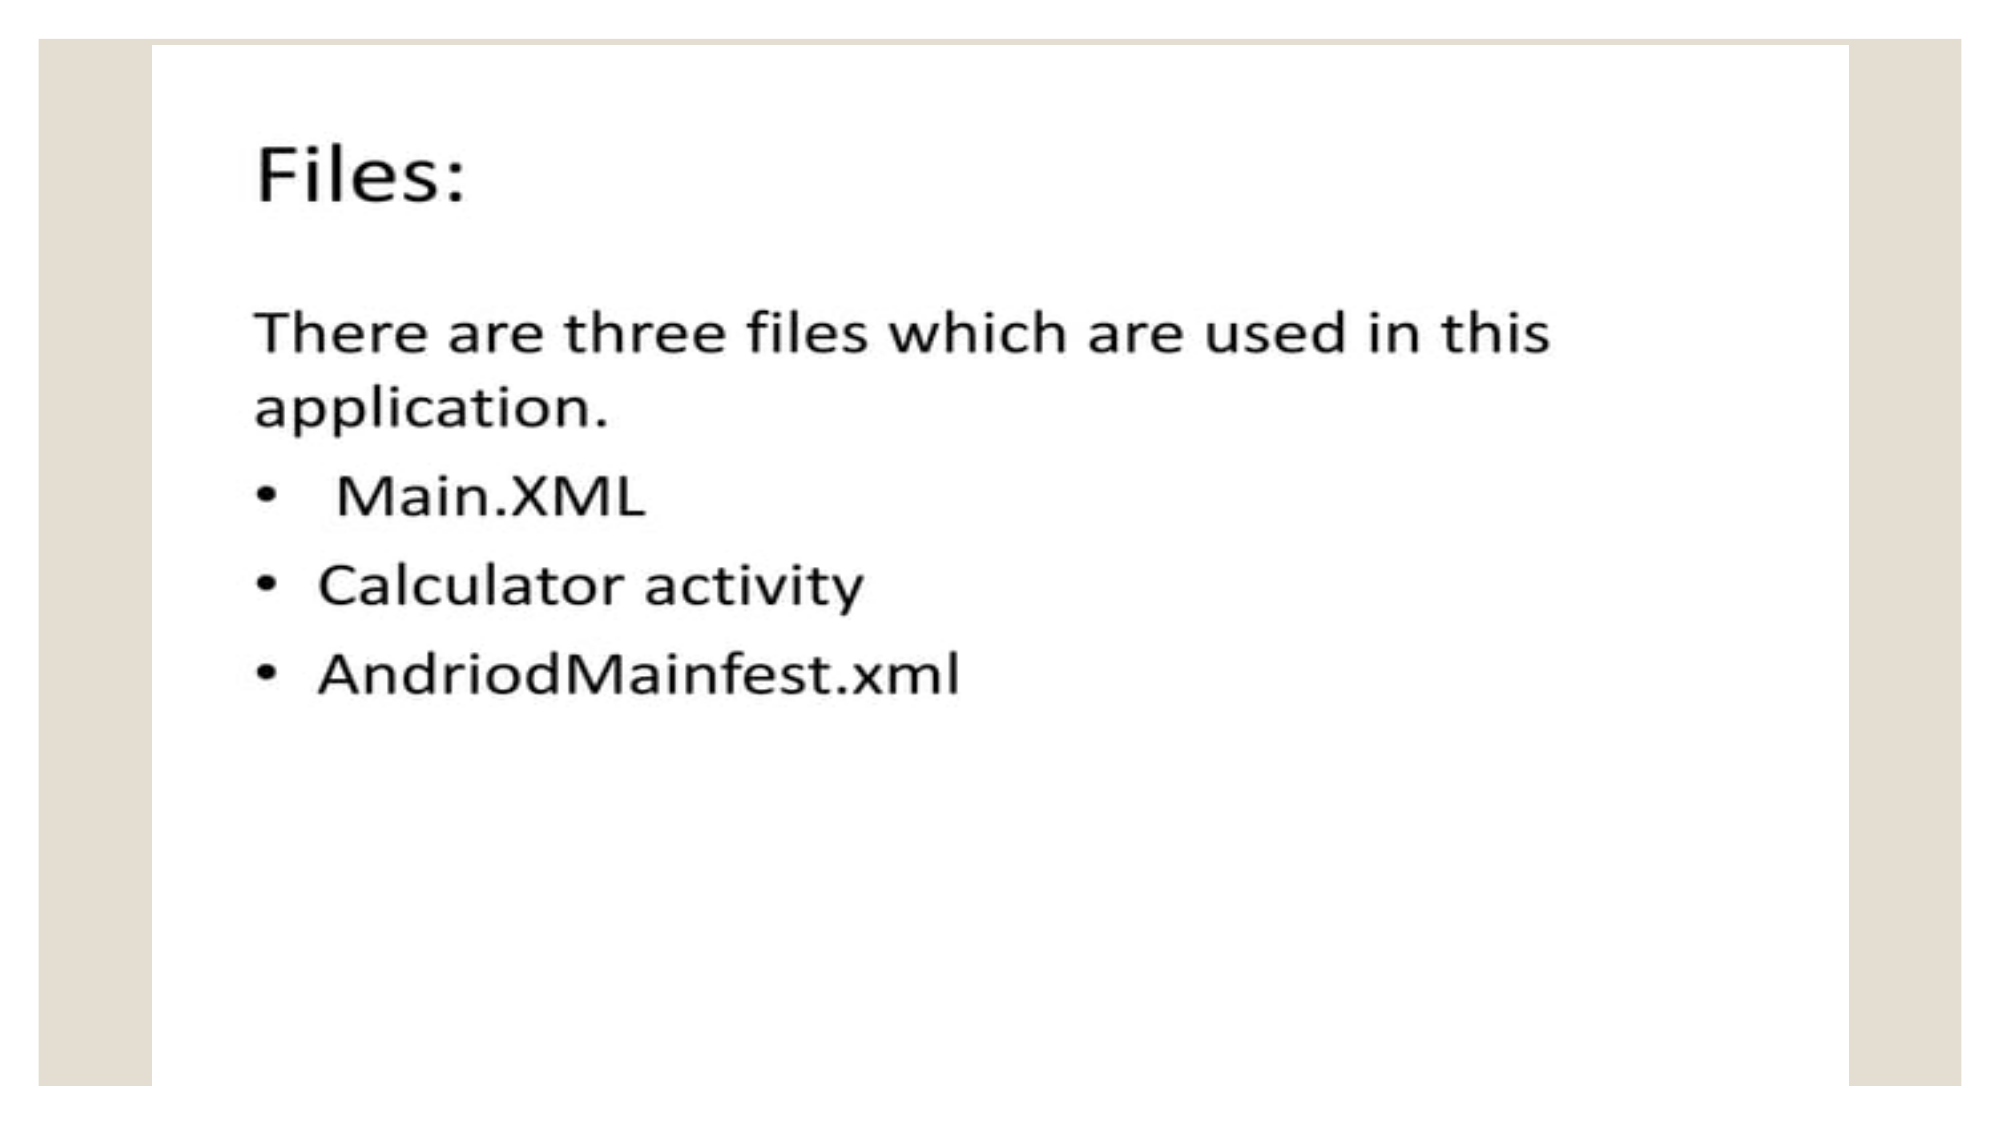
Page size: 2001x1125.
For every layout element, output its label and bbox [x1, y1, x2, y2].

picture [152, 45, 1849, 1087]
